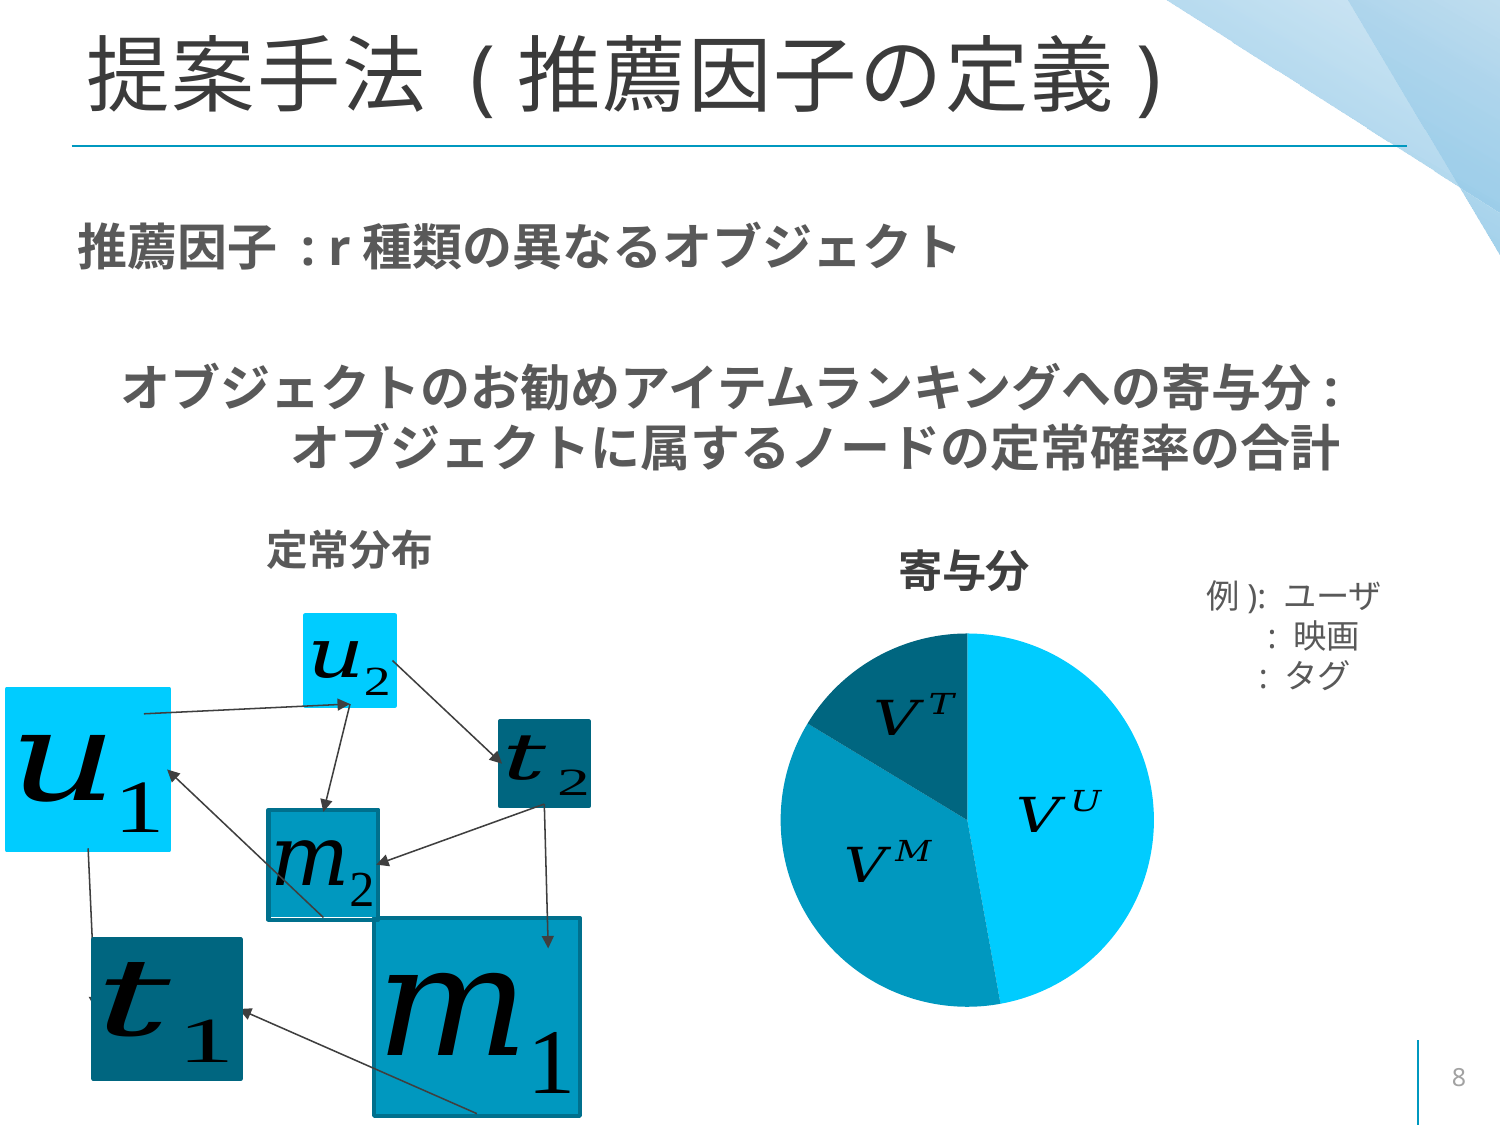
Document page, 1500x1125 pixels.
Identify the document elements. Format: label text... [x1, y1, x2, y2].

slide_number 8 [1425, 1048, 1500, 1109]
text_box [323, 703, 351, 813]
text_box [238, 1008, 377, 1018]
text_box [543, 803, 549, 949]
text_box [375, 763, 503, 865]
chart [763, 516, 1171, 1018]
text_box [392, 660, 515, 736]
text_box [143, 660, 308, 715]
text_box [87, 848, 117, 962]
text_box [166, 769, 271, 865]
title 提案手法 (推薦因子の定義) [71, 14, 1366, 232]
